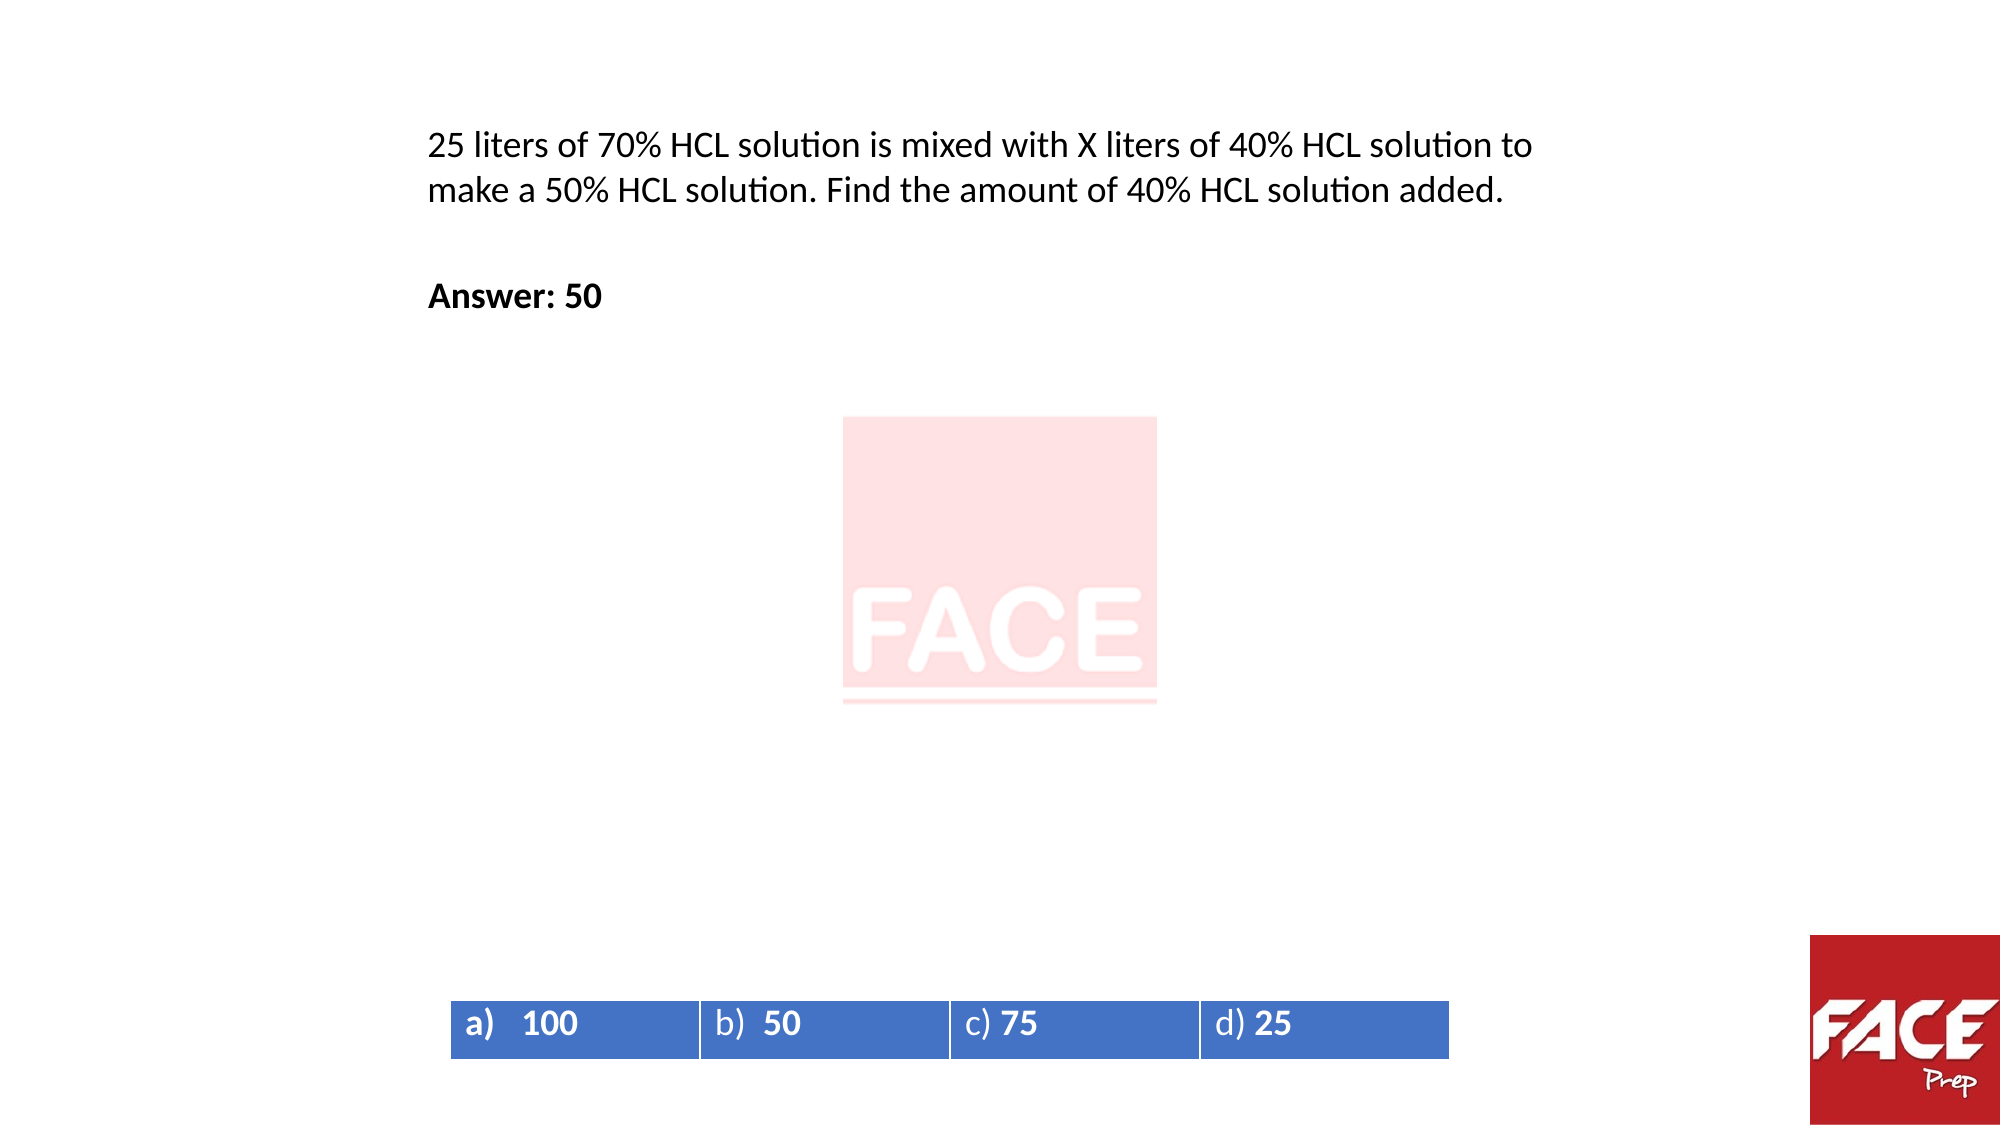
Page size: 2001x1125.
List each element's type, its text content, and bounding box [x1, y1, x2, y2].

text_box Answer: 50 [413, 263, 618, 324]
table_header d) 25 [1201, 1001, 1449, 1059]
table_header c) 75 [951, 1001, 1199, 1059]
table_header 100 [451, 1001, 699, 1059]
text_box 25 liters of 70% HCL solution is mixed with X liters of 40% HCL solution to make a 50% HCL solution. Find the amount of 40% HCL solution added. [412, 112, 1638, 263]
picture [1810, 935, 2000, 1125]
table_header b) 50 [701, 1001, 949, 1059]
